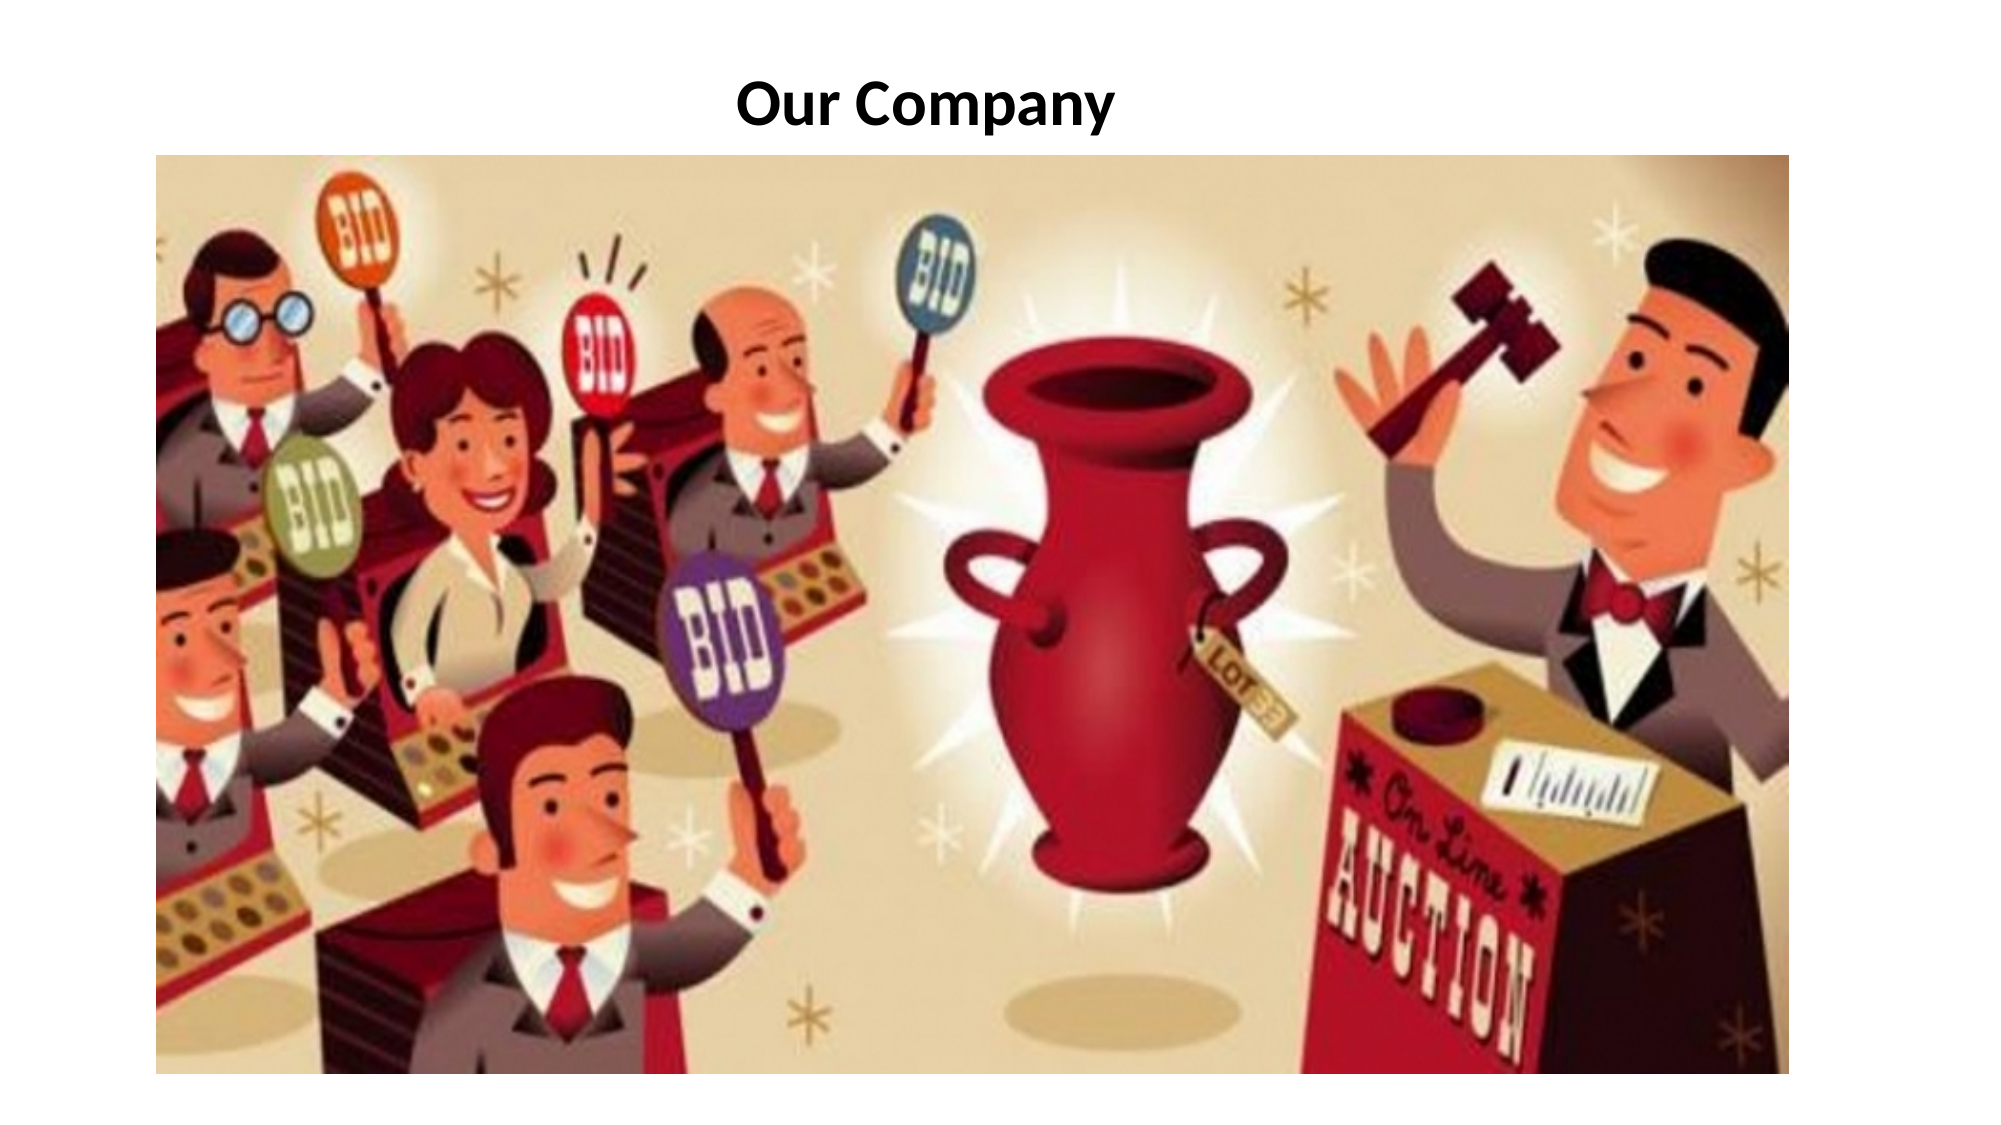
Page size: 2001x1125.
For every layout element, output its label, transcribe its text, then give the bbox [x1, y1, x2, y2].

text_box Our Company [721, 51, 1750, 146]
picture [156, 155, 1789, 1074]
